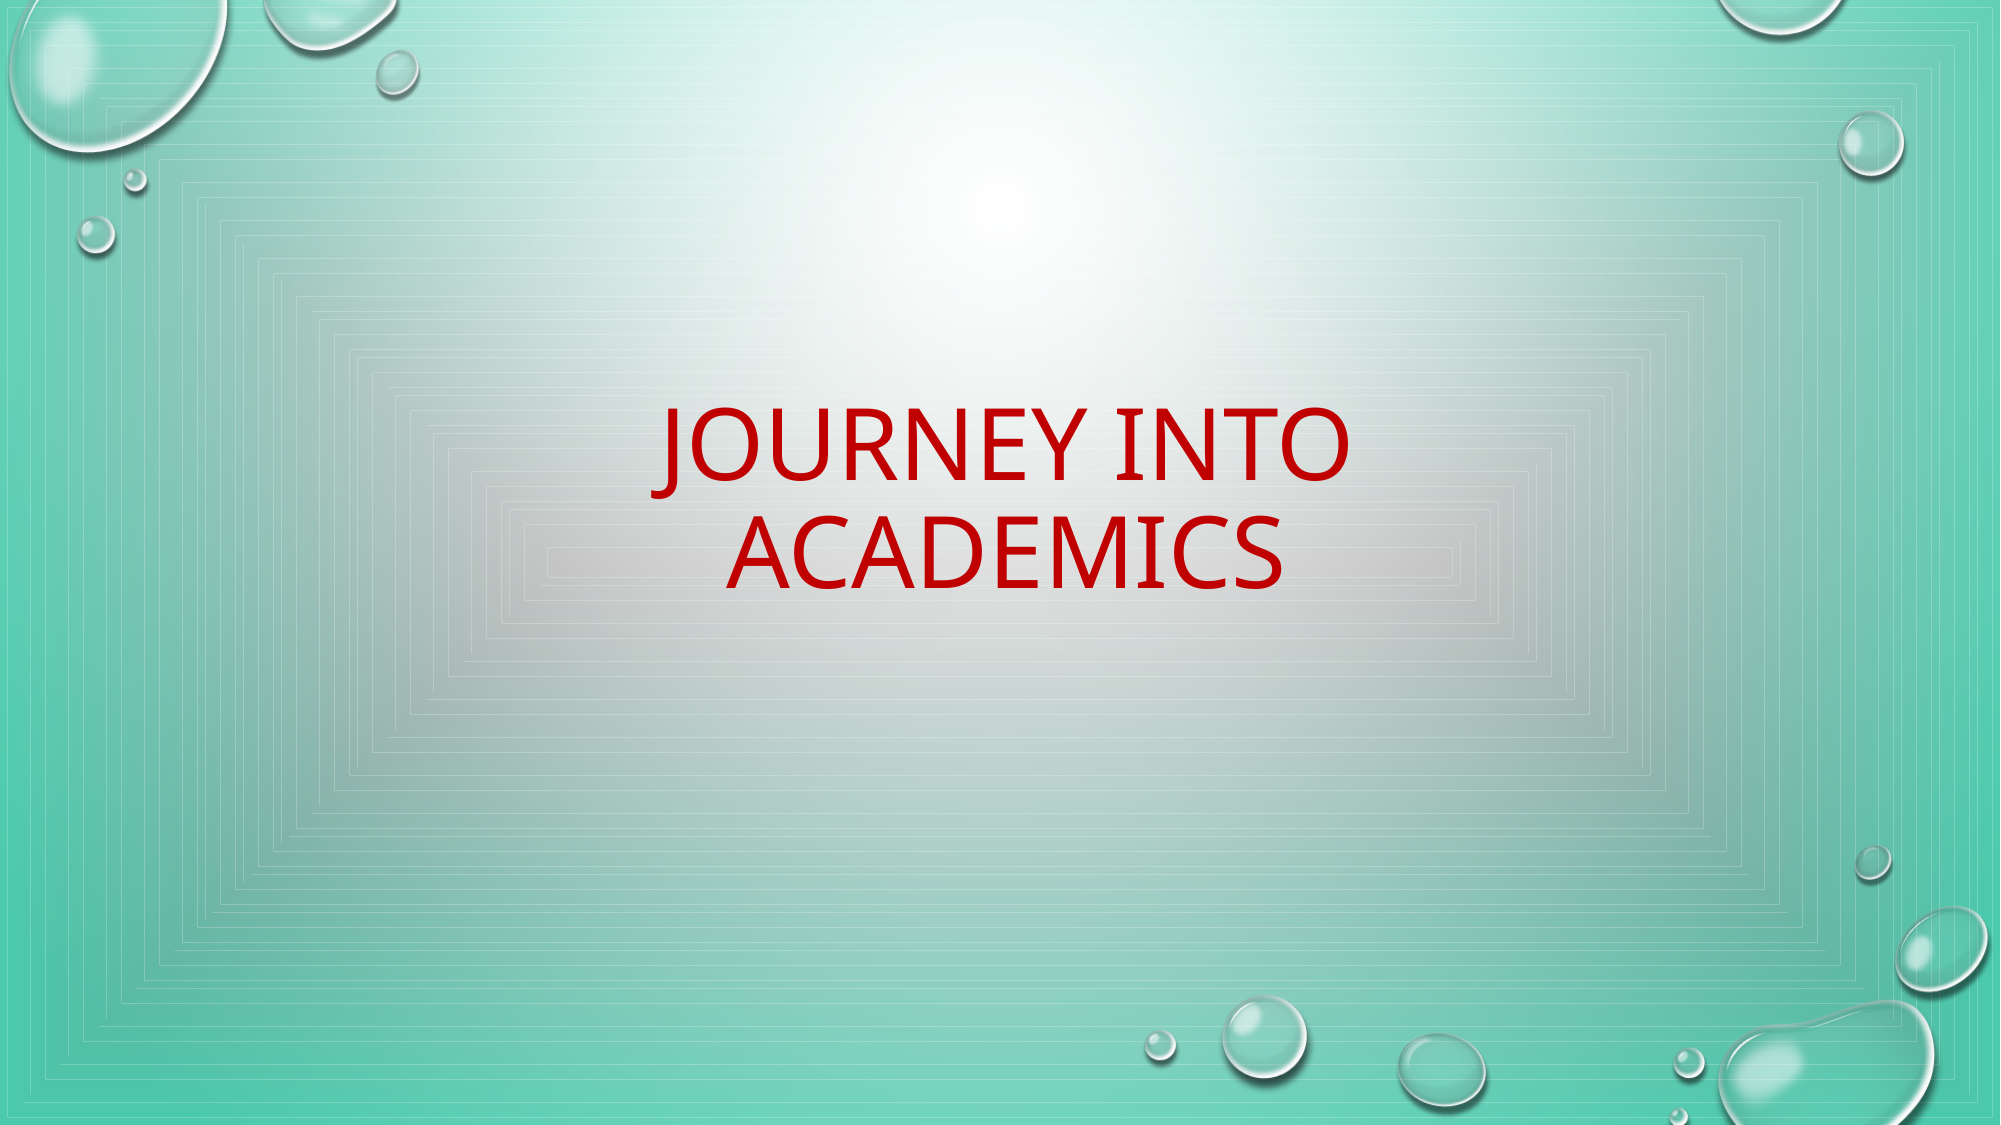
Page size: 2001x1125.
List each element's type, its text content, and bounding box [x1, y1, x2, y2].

picture [0, 0, 2000, 1125]
title journey into academics [503, 481, 1511, 644]
